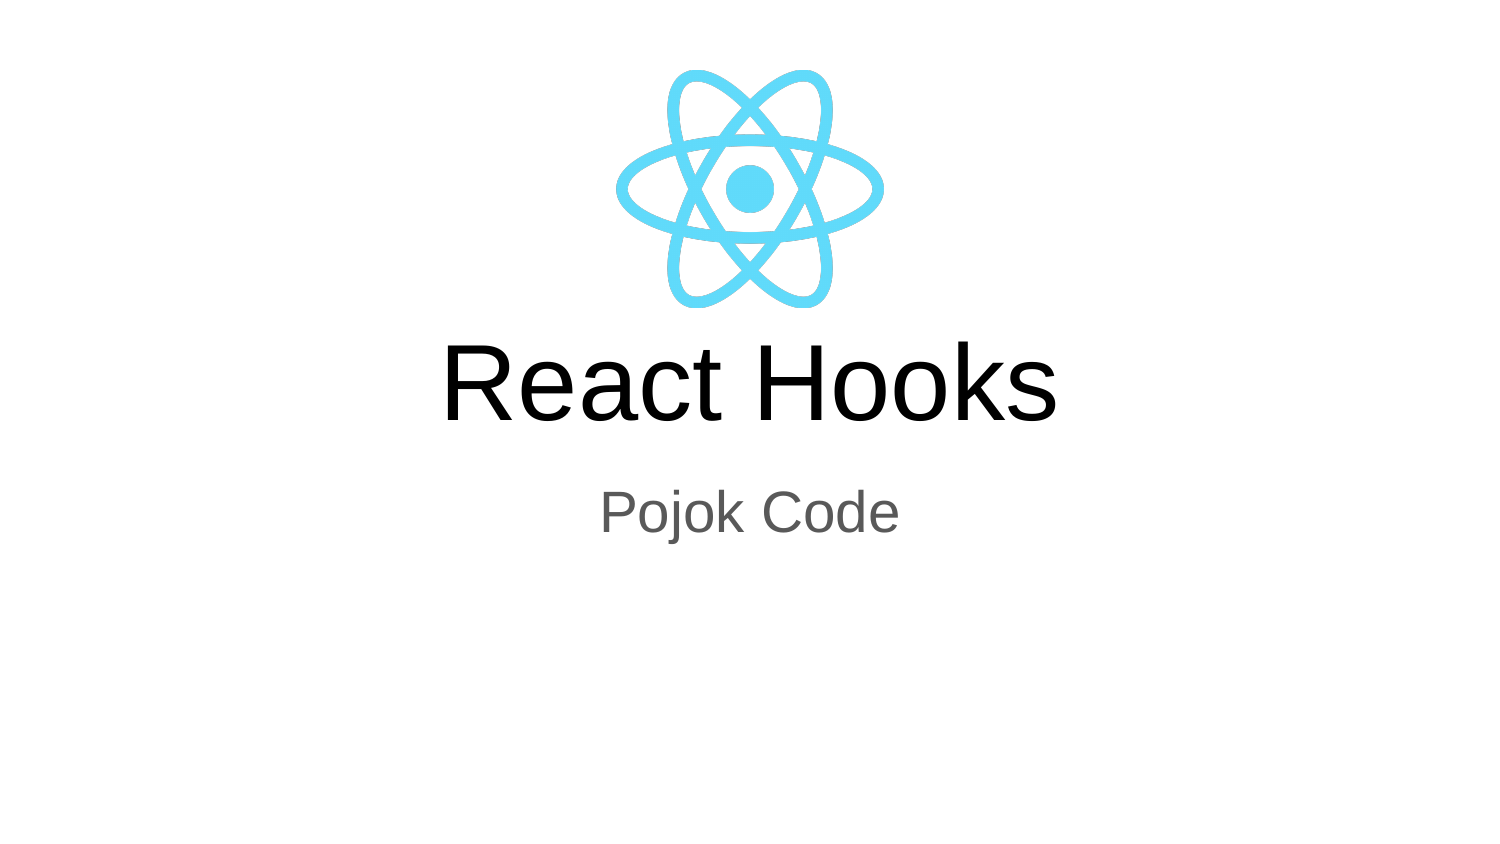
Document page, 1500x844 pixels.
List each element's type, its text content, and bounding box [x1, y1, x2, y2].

picture [613, 70, 887, 309]
title React Hooks [51, 122, 1449, 459]
subtitle Pojok Code [51, 464, 1449, 595]
